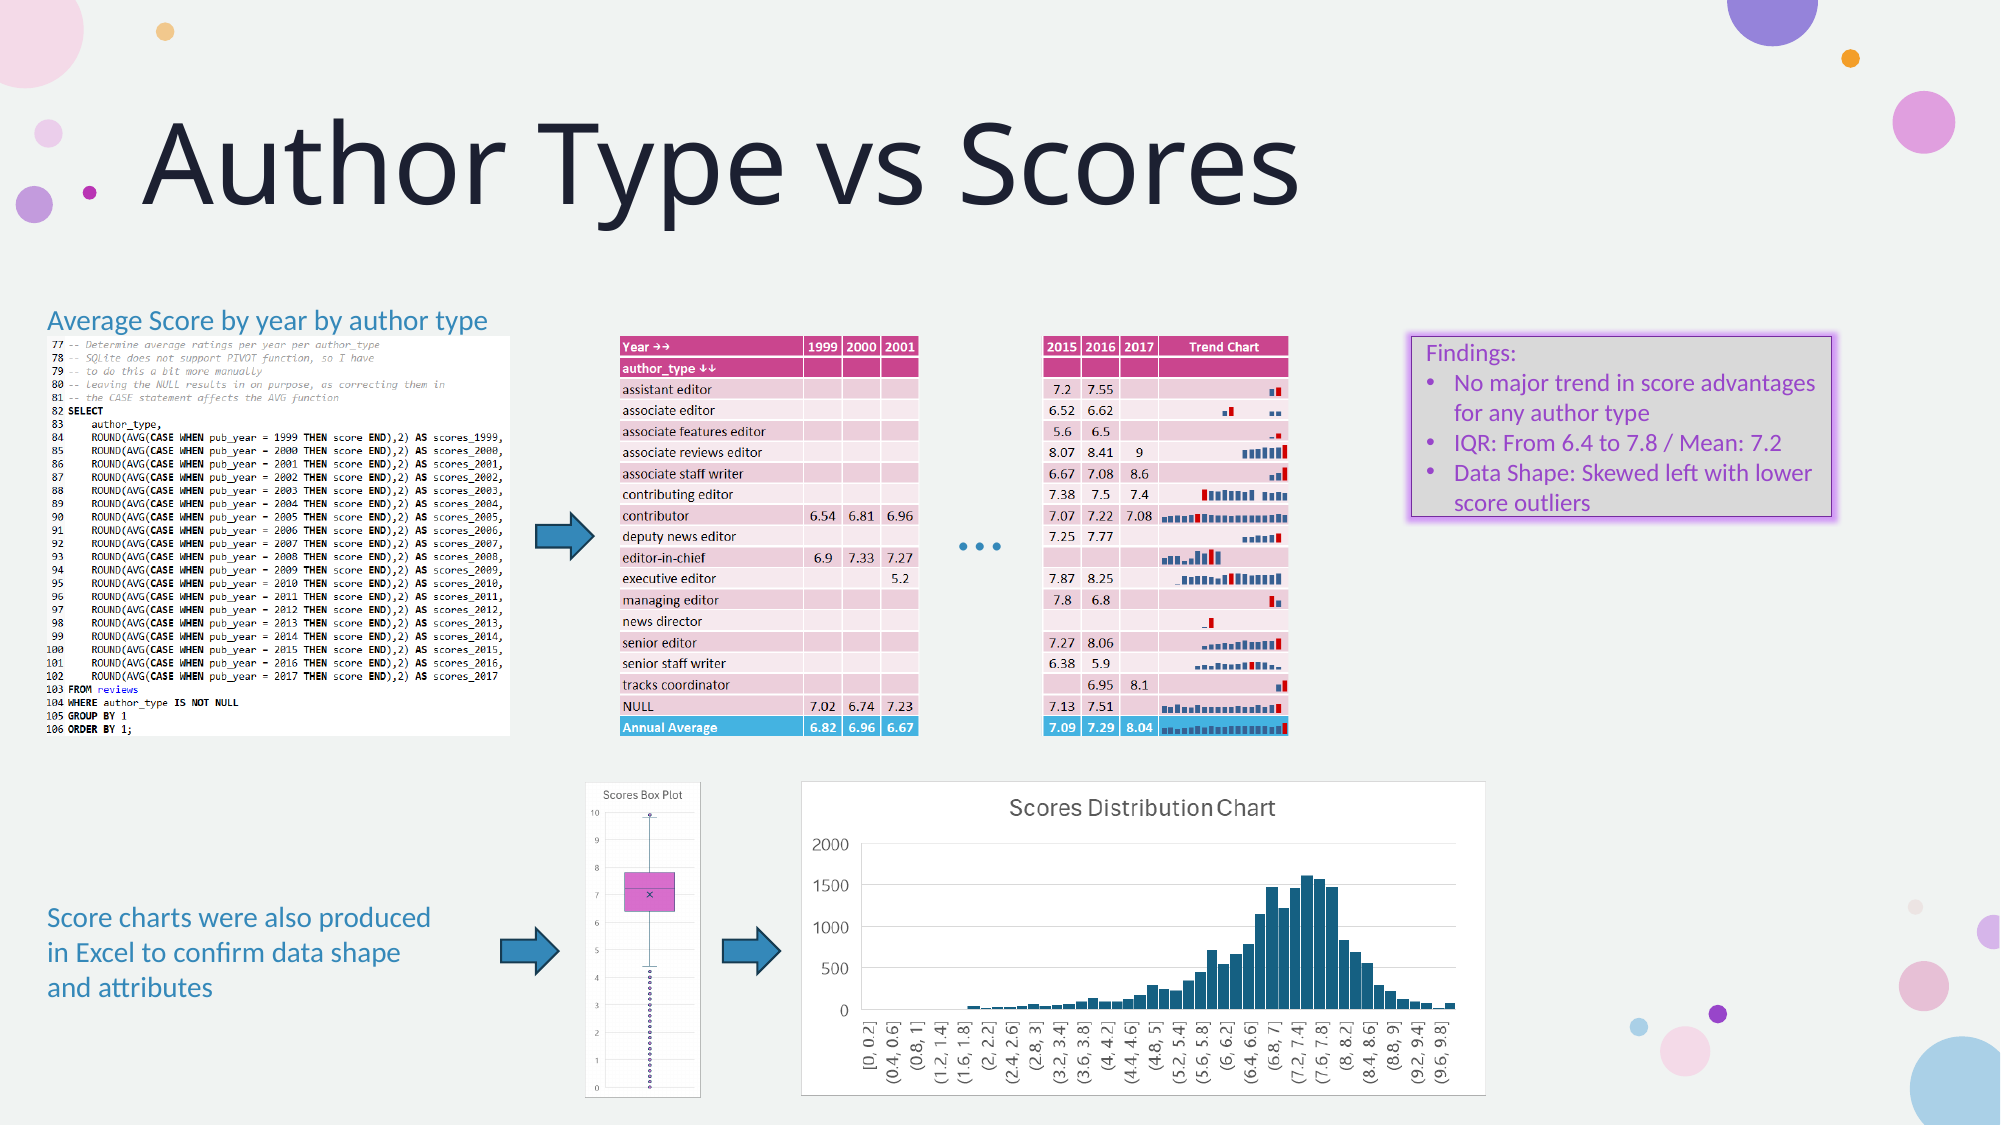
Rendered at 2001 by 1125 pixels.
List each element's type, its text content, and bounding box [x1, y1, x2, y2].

picture [1041, 336, 1289, 736]
picture [620, 336, 920, 736]
text_box … [945, 484, 1016, 565]
picture [47, 336, 510, 736]
text_box Average Score by year by author type [47, 301, 510, 336]
text_box [500, 925, 561, 977]
title Author Type vs Scores [127, 59, 1877, 278]
picture [585, 782, 701, 1098]
text_box Findings: No major trend in score advantages for any author type IQR: From 6.4 to 7.8 / Mean: 7.2 Data Shape: Skewed left with lower score outliers [1411, 336, 1832, 517]
picture [801, 781, 1486, 1096]
text_box [535, 510, 596, 562]
text_box Score charts were also produced in Excel to confirm data shape and attributes [47, 897, 442, 1003]
text_box [721, 925, 782, 977]
